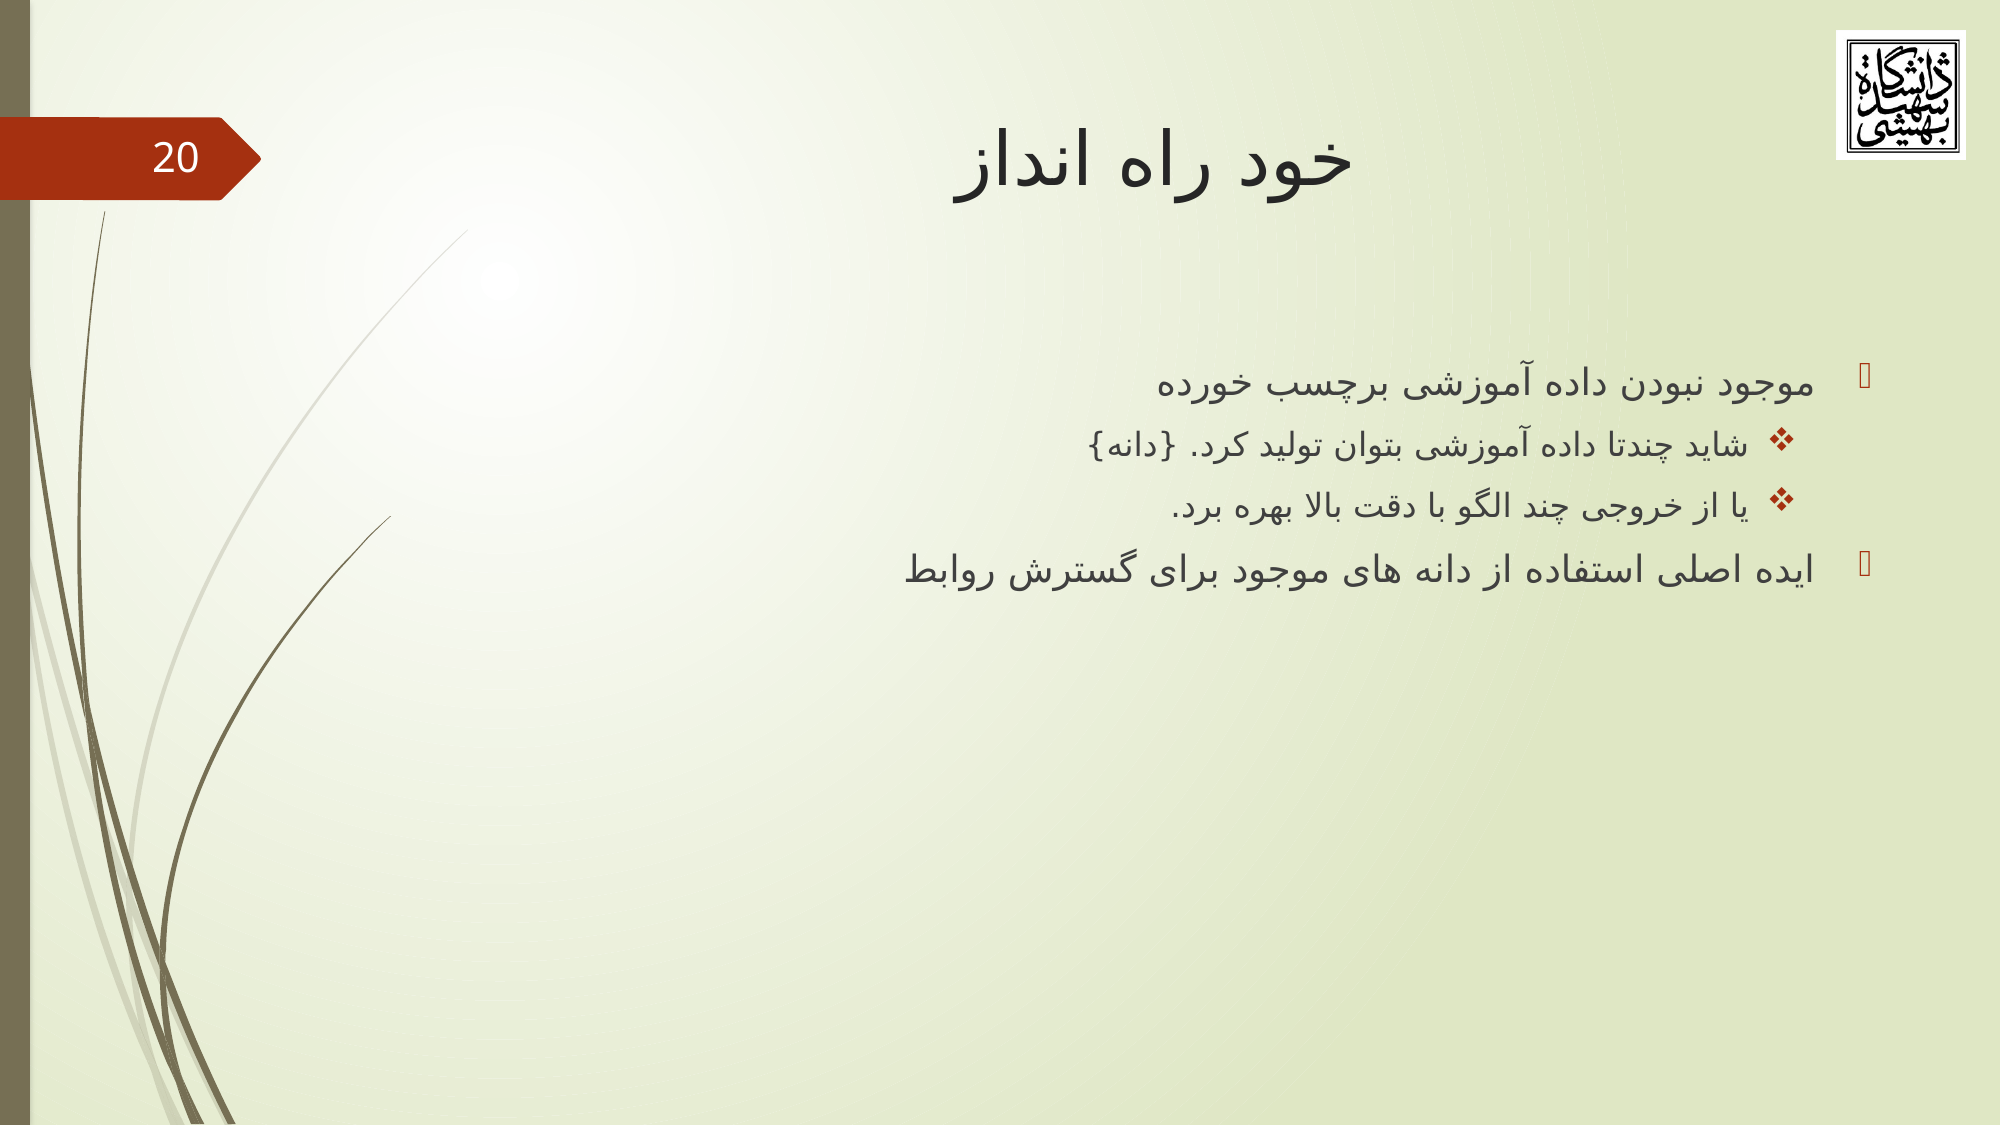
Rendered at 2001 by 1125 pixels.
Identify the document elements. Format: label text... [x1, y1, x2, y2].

slide_number 20 [87, 129, 216, 190]
list موجود نبودن داده آموزشی برچسب خورده شاید چندتا داده آموزشی بتوان تولید کرد. {دانه} یا از خروجی چند الگو با دقت بالا بهره برد. ایده اصلی استفاده از دانه های موجود برای گسترش روابط [424, 350, 1888, 970]
title خود راه انداز [425, 102, 1888, 313]
picture [1835, 29, 1966, 160]
